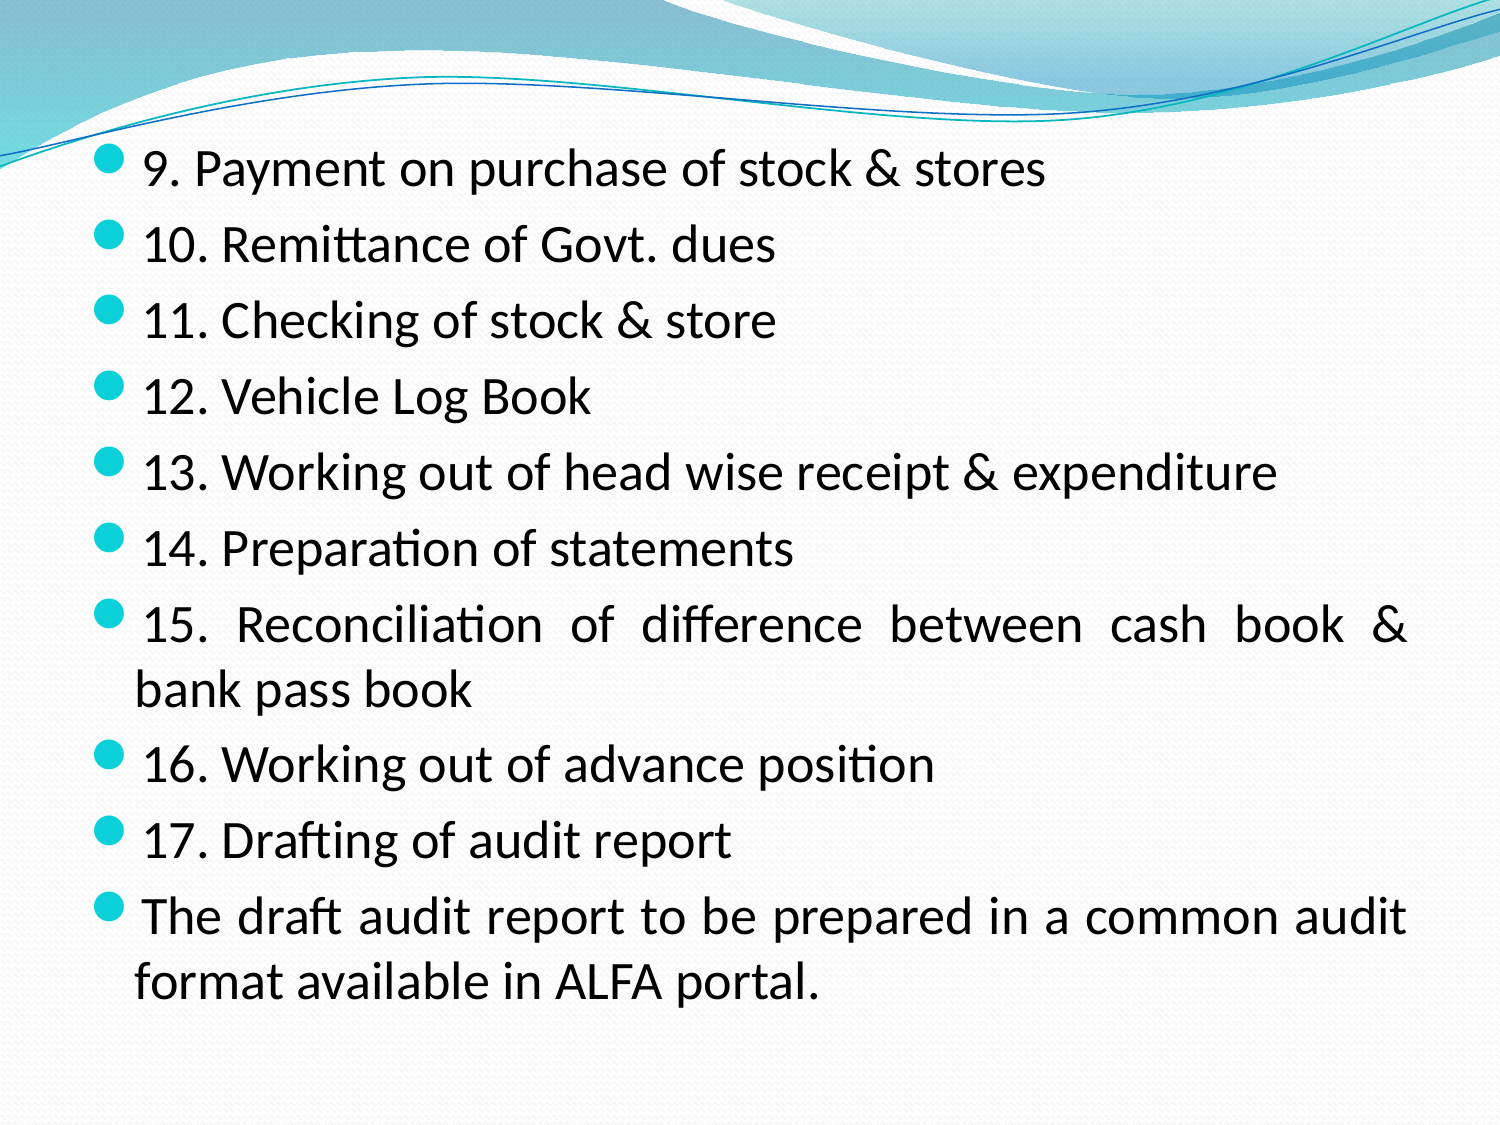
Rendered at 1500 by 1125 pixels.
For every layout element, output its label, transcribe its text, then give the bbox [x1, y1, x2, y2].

list 9. Payment on purchase of stock & stores 10. Remittance of Govt. dues 11. Checking of stock & store 12. Vehicle Log Book 13. Working out of head wise receipt & expenditure 14. Preparation of statements 15. Reconciliation of difference between cash book & bank pass book 16. Working out of advance position 17. Drafting of audit report The draft audit report to be prepared in a common audit format available in ALFA portal. [75, 125, 1425, 1038]
